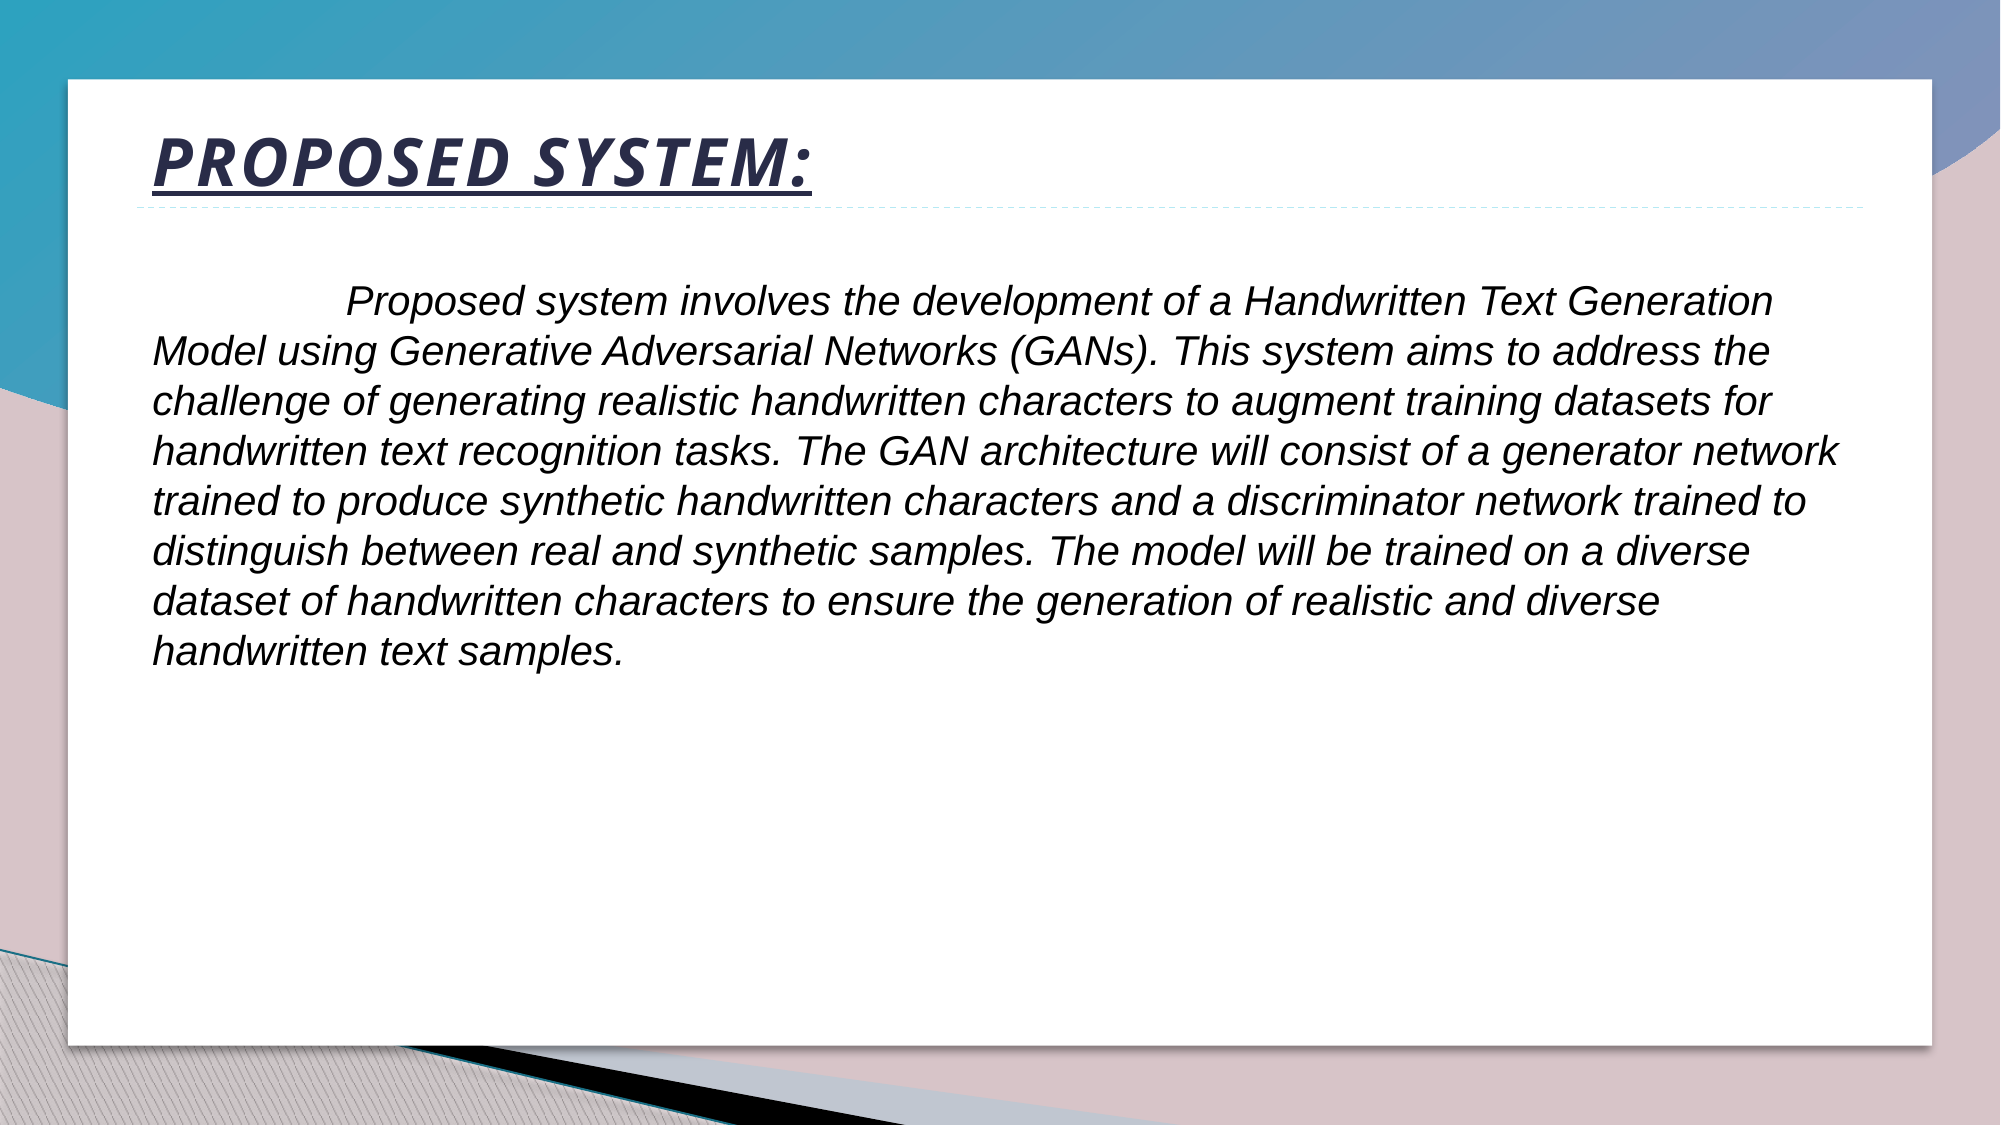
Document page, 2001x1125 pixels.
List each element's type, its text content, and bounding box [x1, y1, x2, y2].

list Proposed system involves the development of a Handwritten Text Generation Model using Generative Adversarial Networks (GANs). This system aims to address the challenge of generating realistic handwritten characters to augment training datasets for handwritten text recognition tasks. The GAN architecture will consist of a generator network trained to produce synthetic handwritten characters and a discriminator network trained to distinguish between real and synthetic samples. The model will be trained on a diverse dataset of handwritten characters to ensure the generation of realistic and diverse handwritten text samples. [137, 207, 1864, 1014]
title PROPOSED SYSTEM: [137, 111, 1863, 207]
